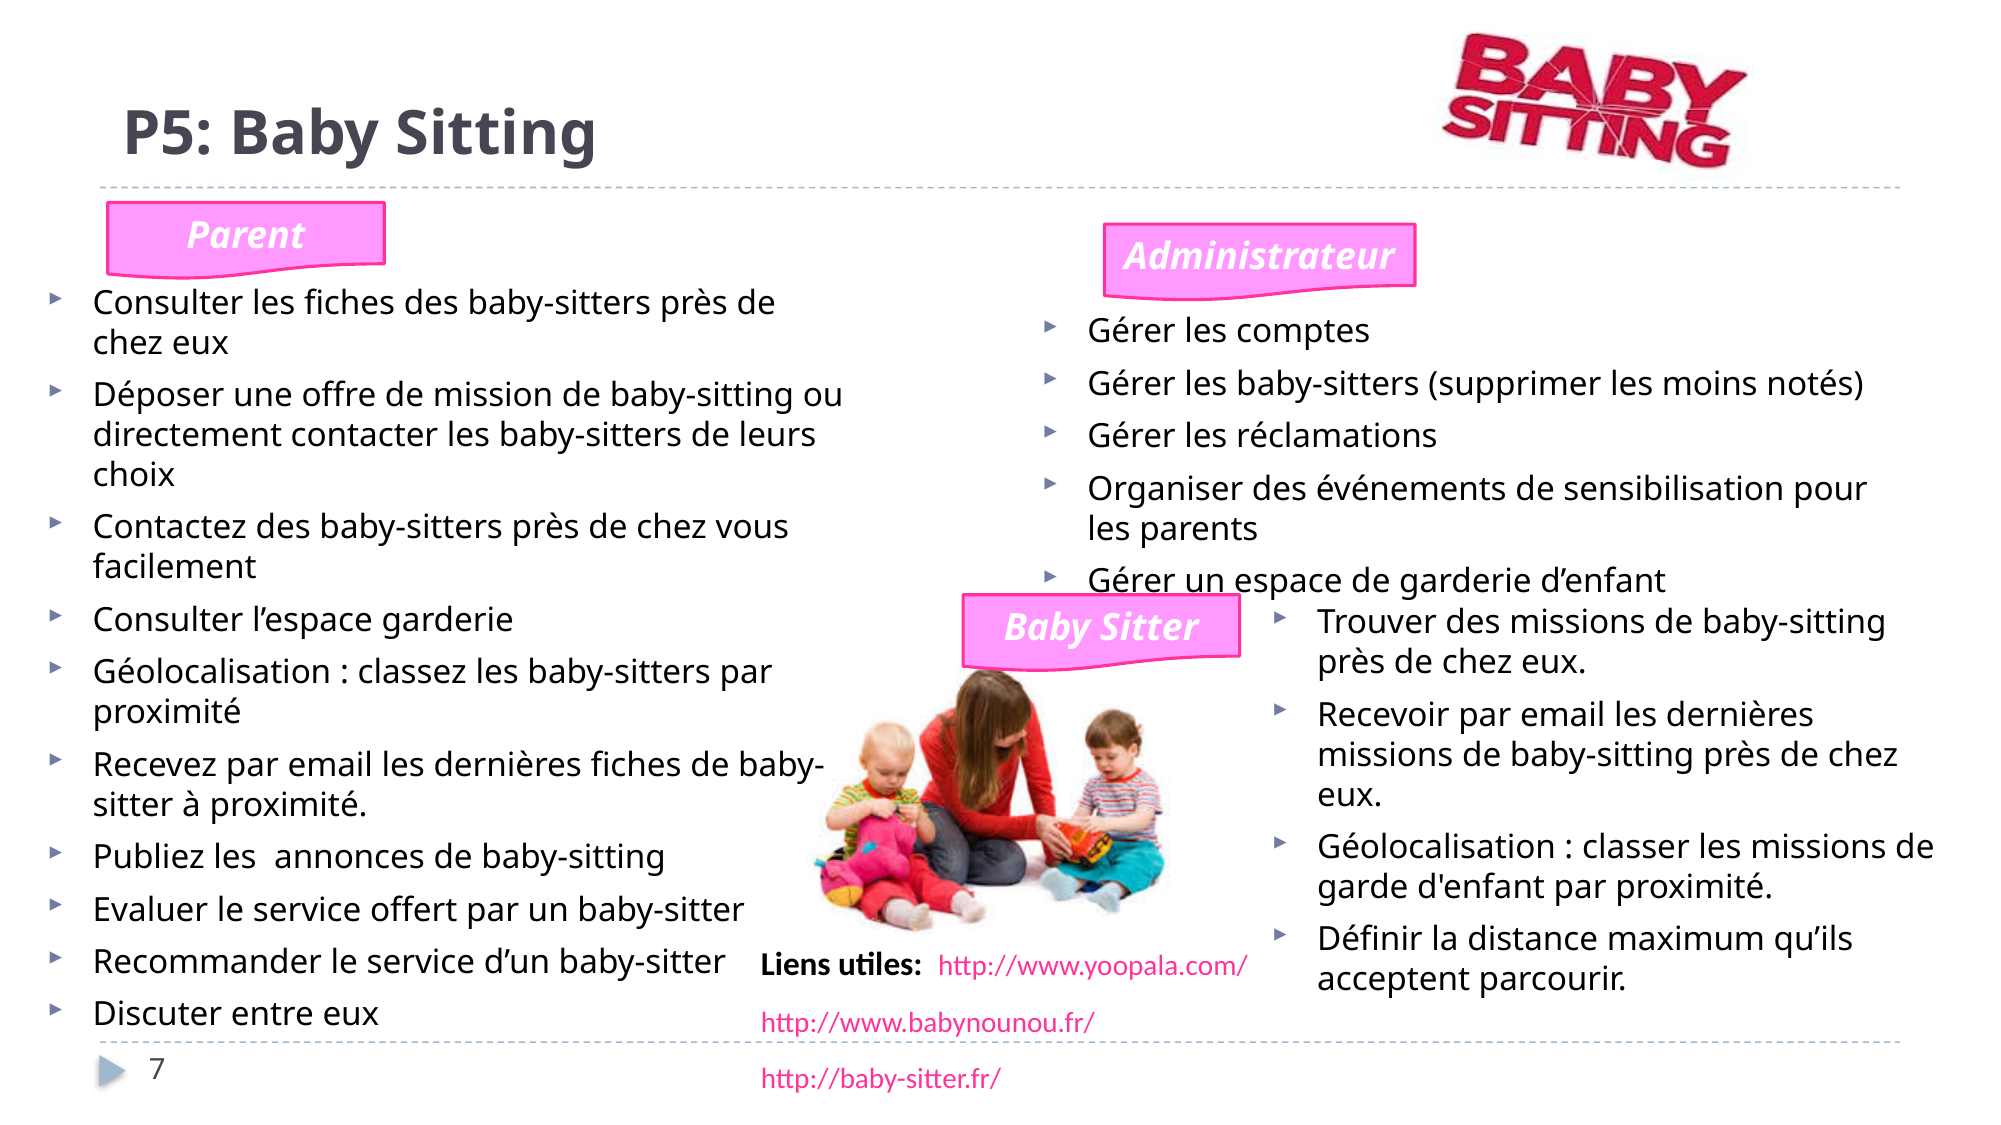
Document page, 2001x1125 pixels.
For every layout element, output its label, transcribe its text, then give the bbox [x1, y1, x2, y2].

text_box Parent [106, 200, 386, 280]
slide_number 7 [133, 1042, 568, 1103]
picture [782, 653, 1223, 934]
picture [1431, 13, 1754, 181]
text_box Administrateur [1102, 222, 1417, 302]
text_box Trouver des missions de baby-sitting près de chez eux. Recevoir par email les dernières missions de baby-sitting près de chez eux. Géolocalisation : classer les missions de garde d'enfant par proximité. Définir la distance maximum qu’ils acceptent parcourir. [1257, 593, 1955, 973]
title P5: Baby Sitting [107, 11, 1458, 174]
text_box Baby Sitter [961, 593, 1242, 658]
text_box Liens utiles: http://www.yoopala.com/ http://www.babynounou.fr/ http://baby-sitter.fr/ [746, 935, 1432, 1102]
list Consulter les fiches des baby-sitters près de chez eux Déposer une offre de mission de baby-sitting ou directement contacter les baby-sitters de leurs choix Contactez des baby-sitters près de chez vous facilement Consulter l’espace garderie Géolocalisation : classez les baby-sitters par proximité Recevez par email les dernières fiches de baby-sitter à proximité. Publiez les annonces de baby-sitting Evaluer le service offert par un baby-sitter Recommander le service d’un baby-sitter Discuter entre eux [32, 273, 863, 724]
text_box Gérer les comptes Gérer les baby-sitters (supprimer les moins notés) Gérer les réclamations Organiser des événements de sensibilisation pour les parents Gérer un espace de garderie d’enfant [1027, 302, 1930, 511]
